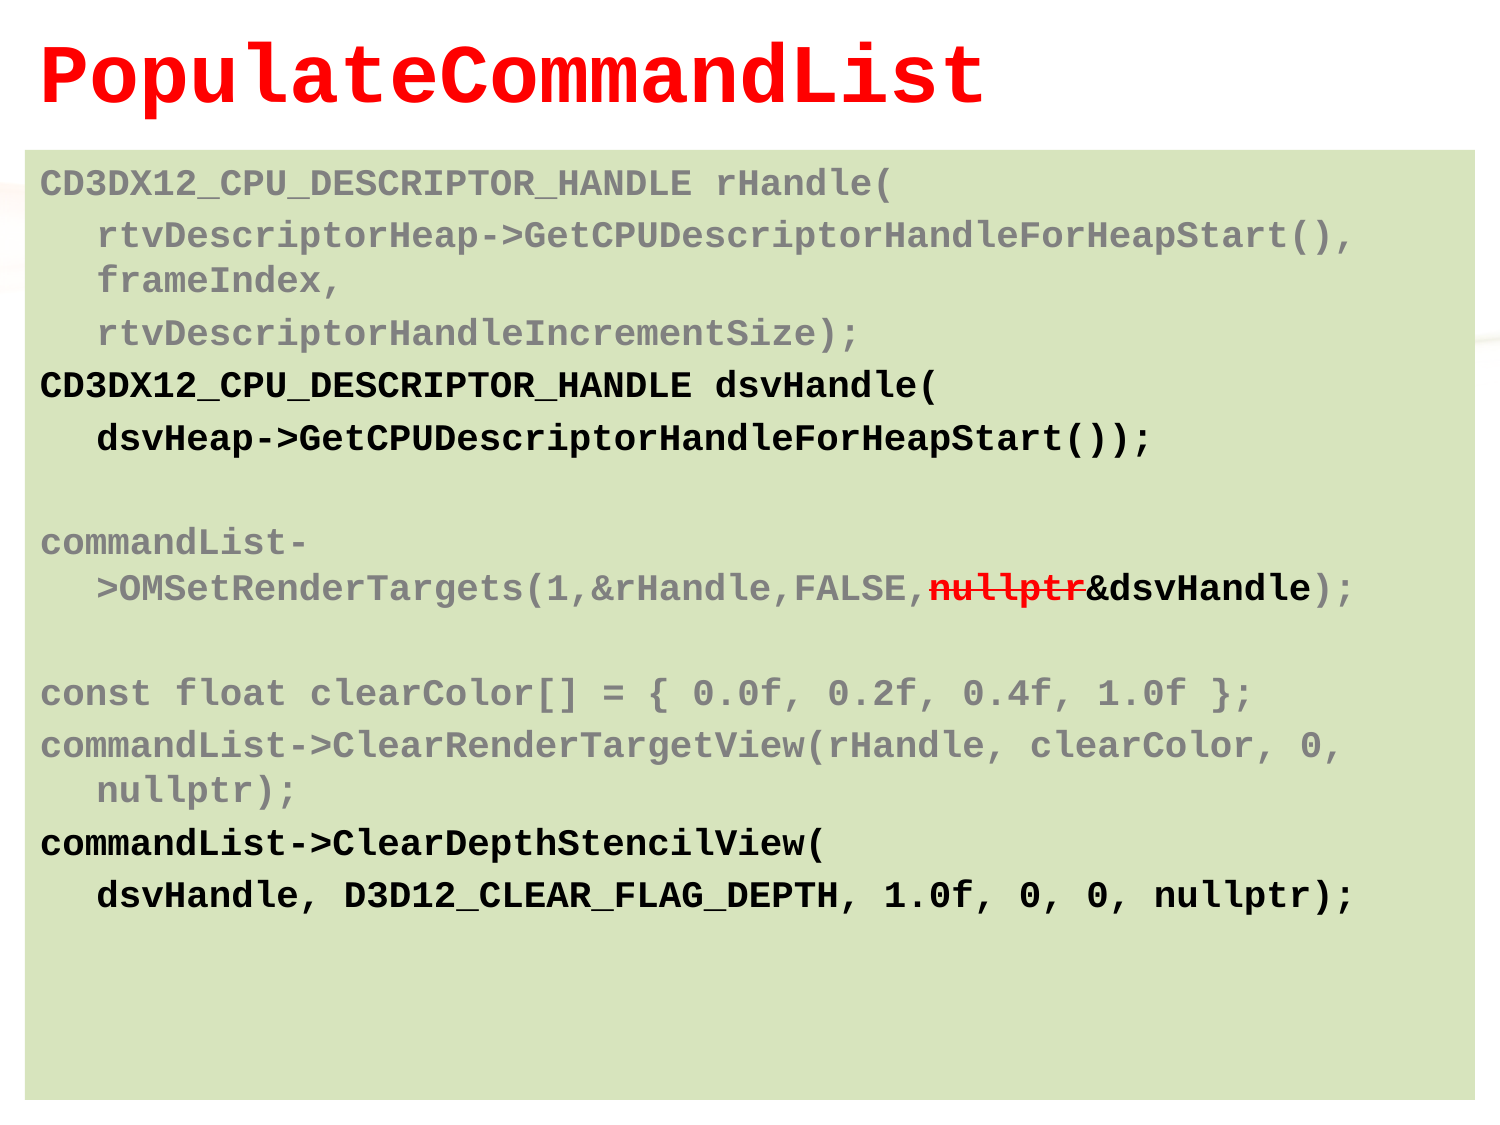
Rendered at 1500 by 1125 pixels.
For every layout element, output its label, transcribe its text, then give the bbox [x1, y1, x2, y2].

list CD3DX12_CPU_DESCRIPTOR_HANDLE rHandle( rtvDescriptorHeap->GetCPUDescriptorHandleForHeapStart(), frameIndex, rtvDescriptorHandleIncrementSize); CD3DX12_CPU_DESCRIPTOR_HANDLE dsvHandle( dsvHeap->GetCPUDescriptorHandleForHeapStart()); commandList->OMSetRenderTargets(1,&rHandle,FALSE,nullptr&dsvHandle); const float clearColor[] = { 0.0f, 0.2f, 0.4f, 1.0f }; commandList->ClearRenderTargetView(rHandle, clearColor, 0, nullptr); commandList->ClearDepthStencilView( dsvHandle, D3D12_CLEAR_FLAG_DEPTH, 1.0f, 0, 0, nullptr); [24, 149, 1475, 1100]
title PopulateCommandList [24, 12, 1475, 125]
